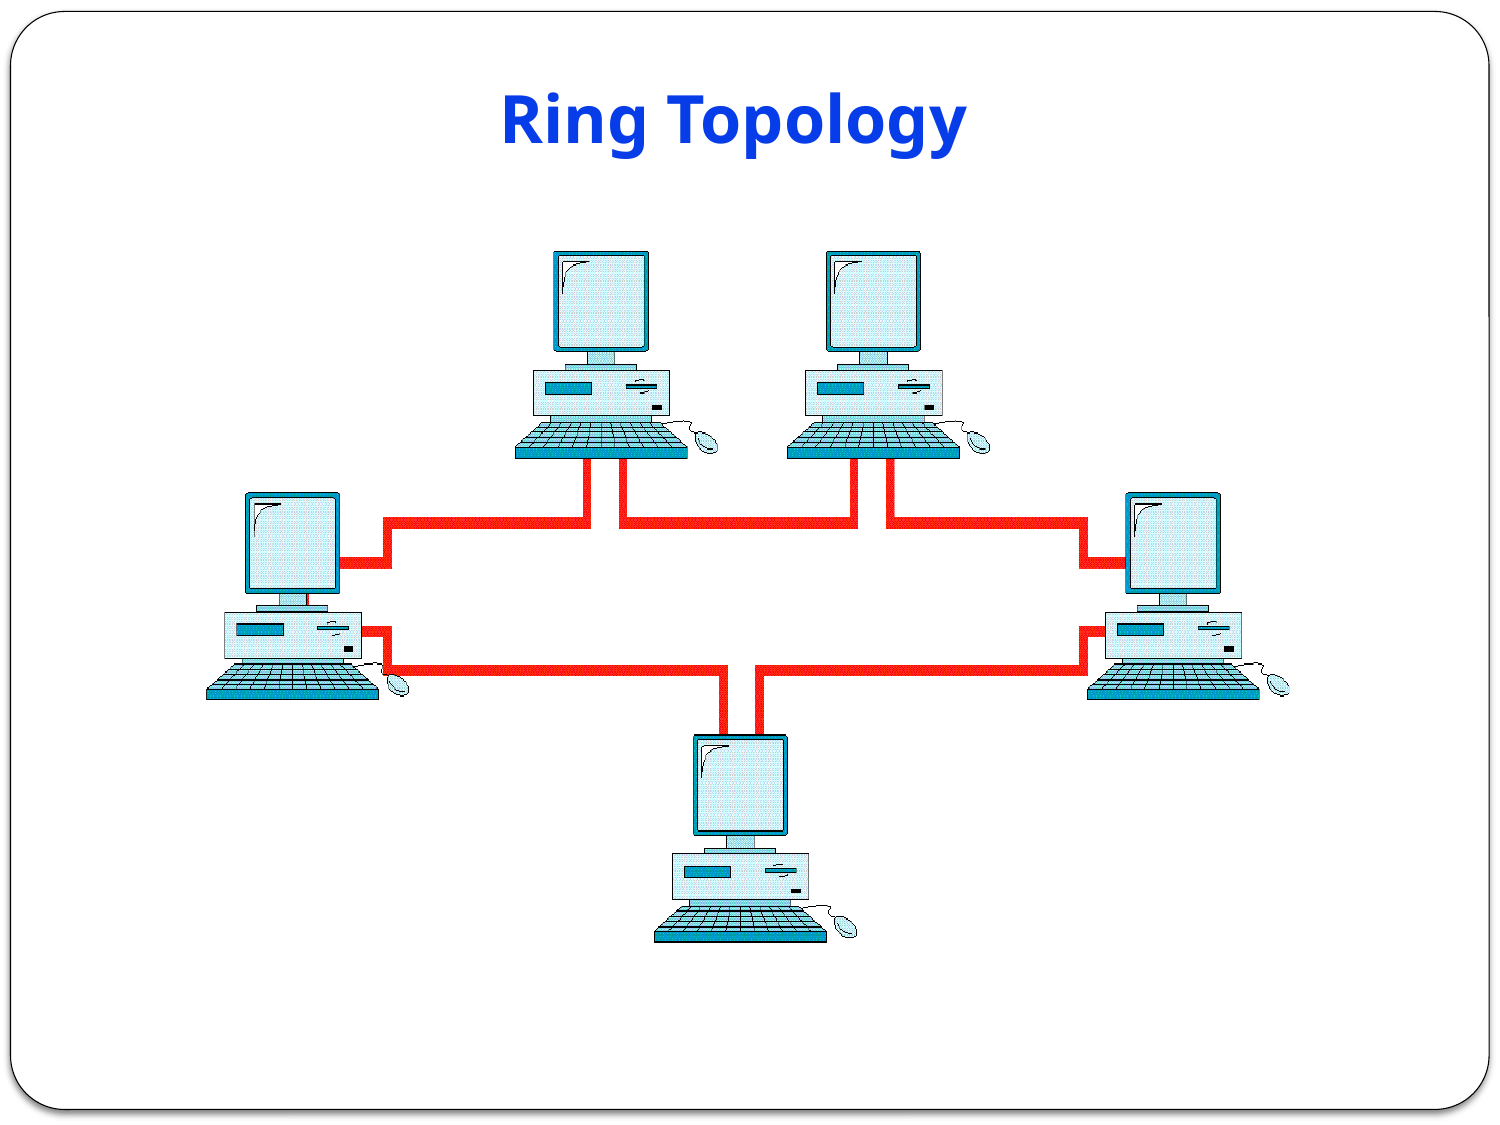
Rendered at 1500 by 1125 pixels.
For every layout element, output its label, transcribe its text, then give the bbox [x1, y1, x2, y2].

picture [206, 250, 1290, 944]
text_box Ring Topology [484, 69, 983, 164]
